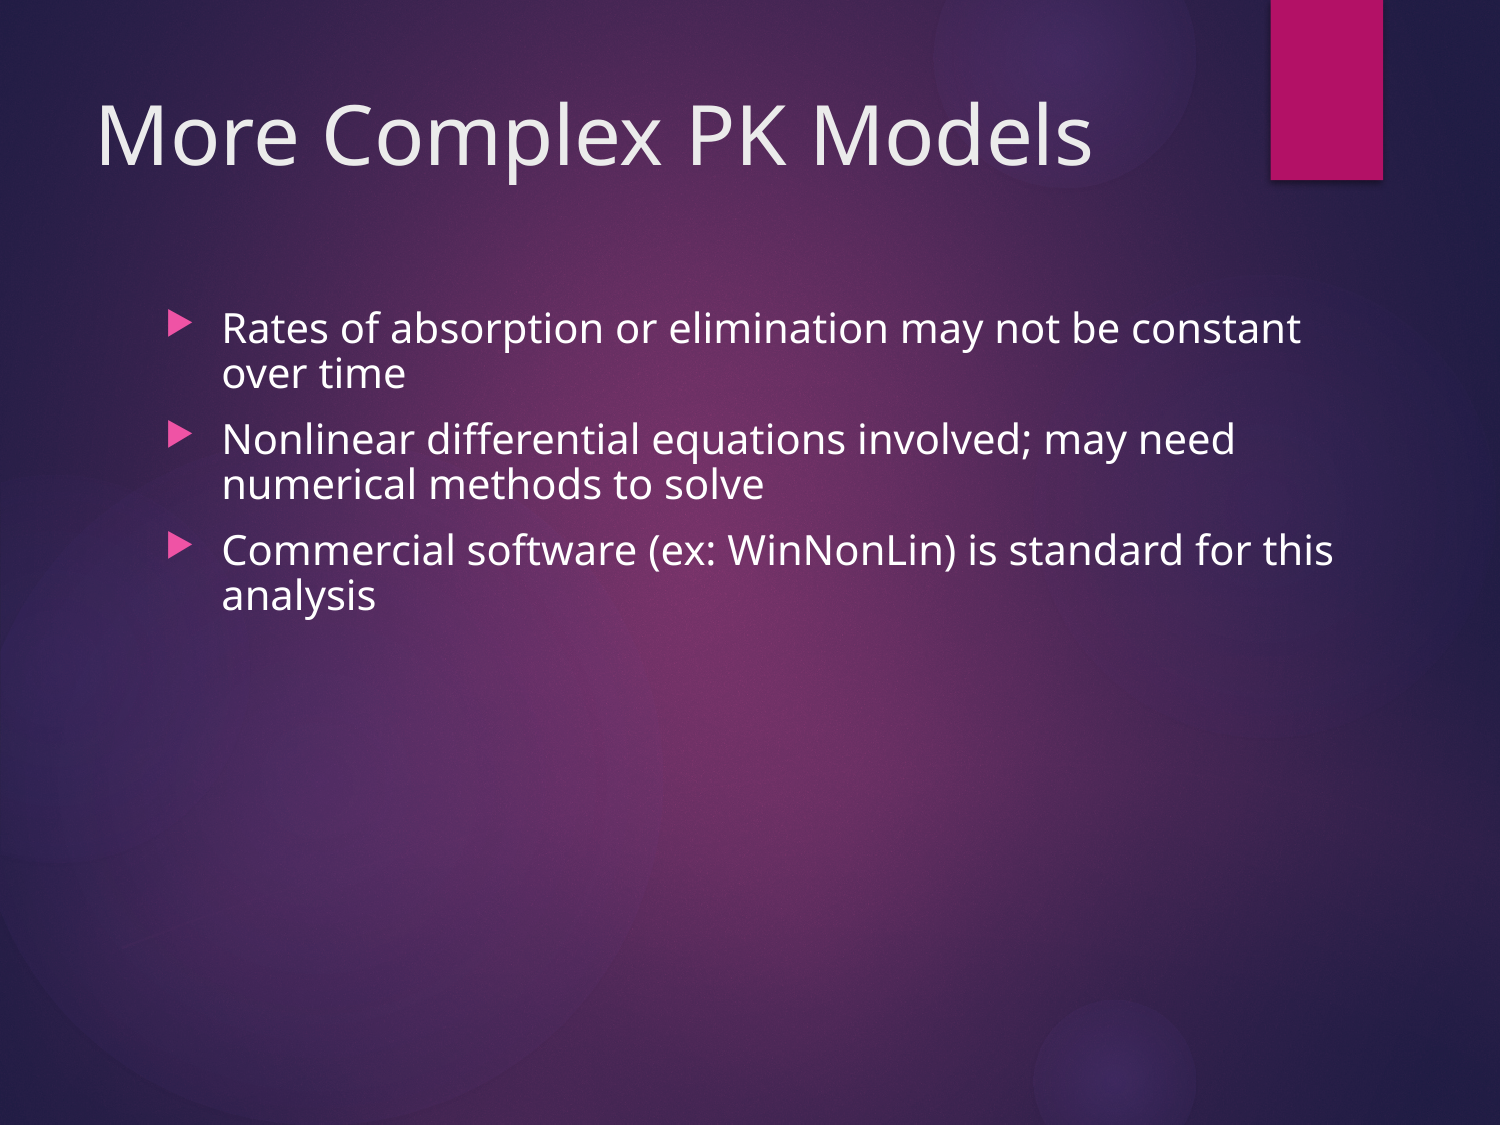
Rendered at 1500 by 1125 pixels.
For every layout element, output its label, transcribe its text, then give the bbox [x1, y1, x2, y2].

list Rates of absorption or elimination may not be constant over time Nonlinear differential equations involved; may need numerical methods to solve Commercial software (ex: WinNonLin) is standard for this analysis [150, 299, 1350, 1050]
title More Complex PK Models [79, 74, 1237, 304]
